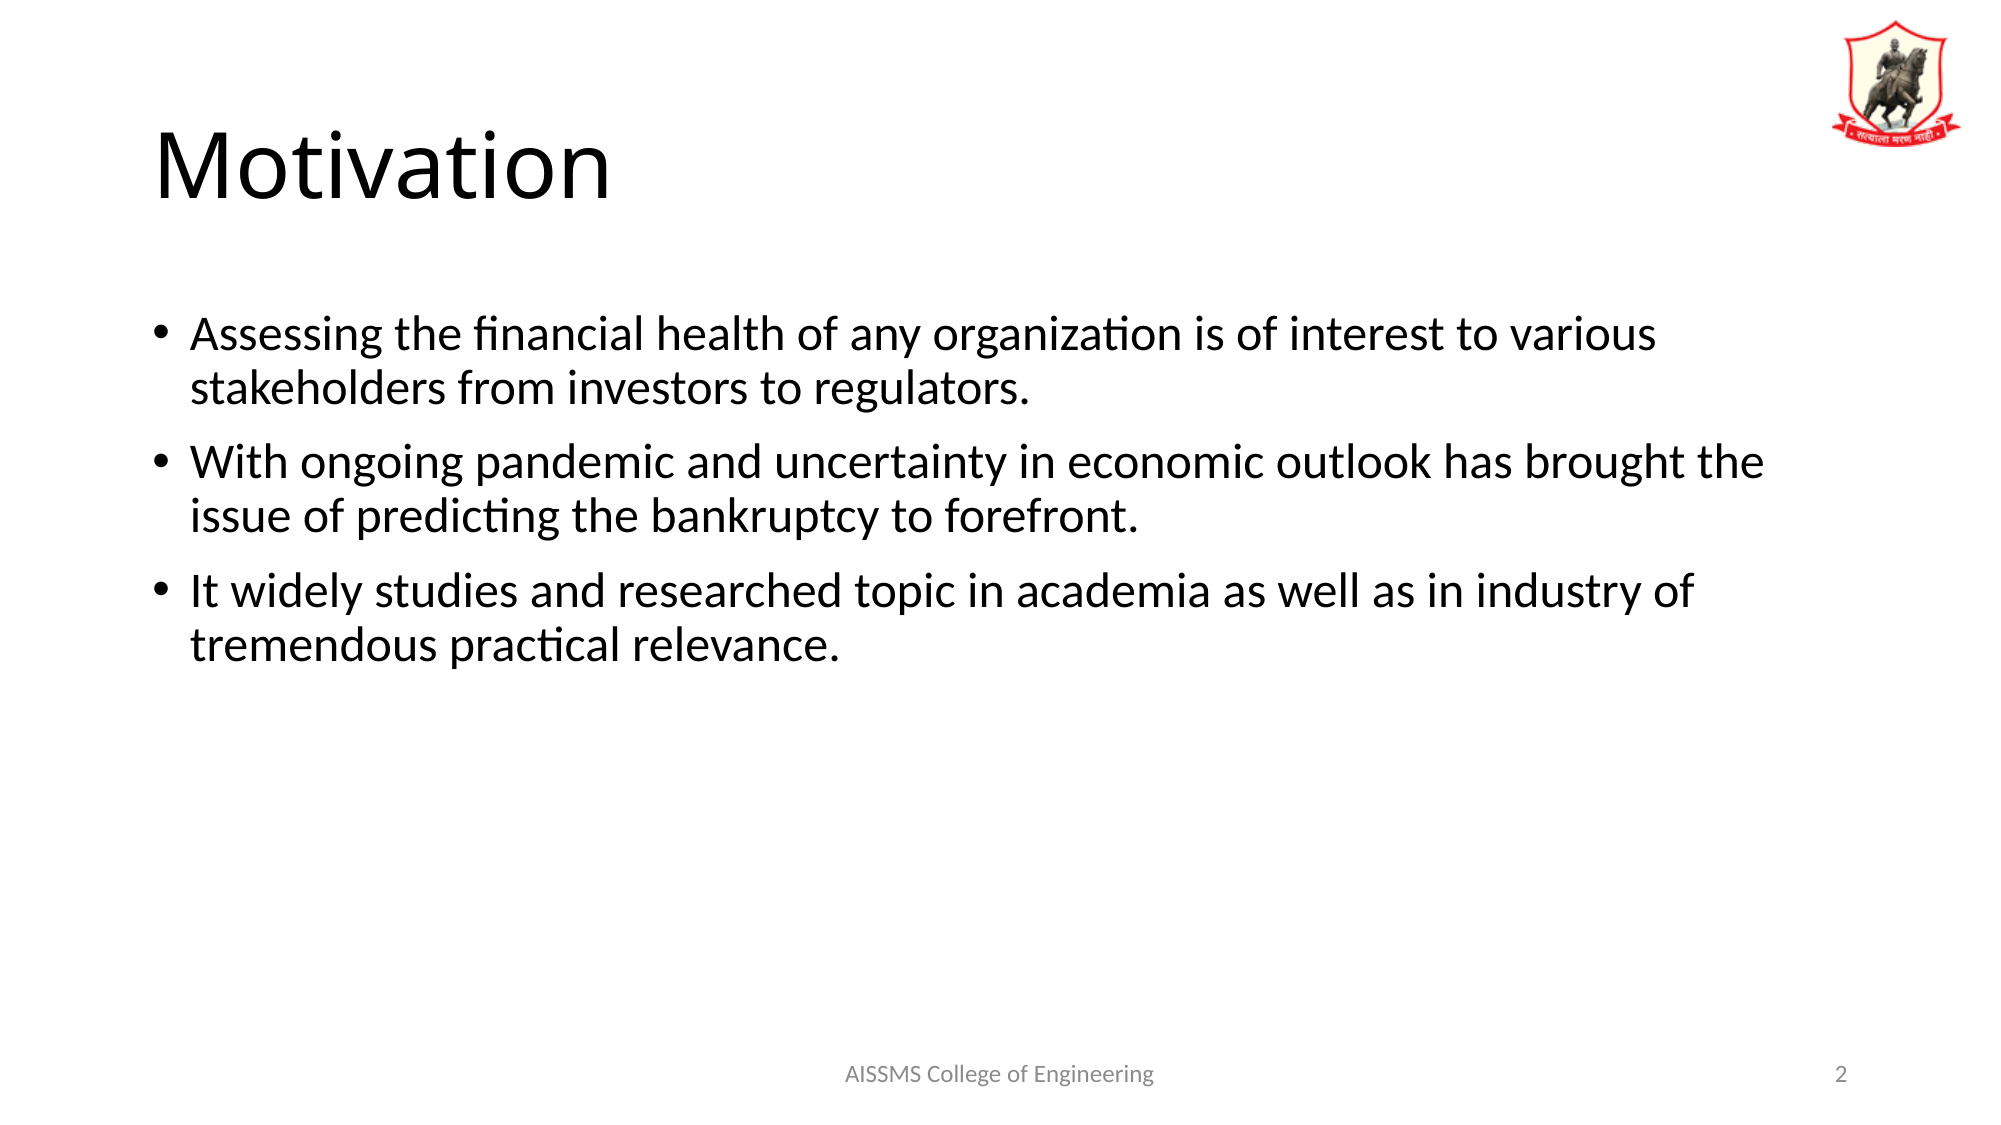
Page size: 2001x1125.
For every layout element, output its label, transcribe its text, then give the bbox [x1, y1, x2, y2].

slide_number 2 [1412, 1042, 1863, 1103]
list Assessing the financial health of any organization is of interest to various stakeholders from investors to regulators. With ongoing pandemic and uncertainty in economic outlook has brought the issue of predicting the bankruptcy to forefront. It widely studies and researched topic in academia as well as in industry of tremendous practical relevance. [137, 299, 1863, 1014]
picture [1827, 15, 1966, 147]
title Motivation [137, 59, 1863, 278]
footer AISSMS College of Engineering [662, 1042, 1338, 1103]
